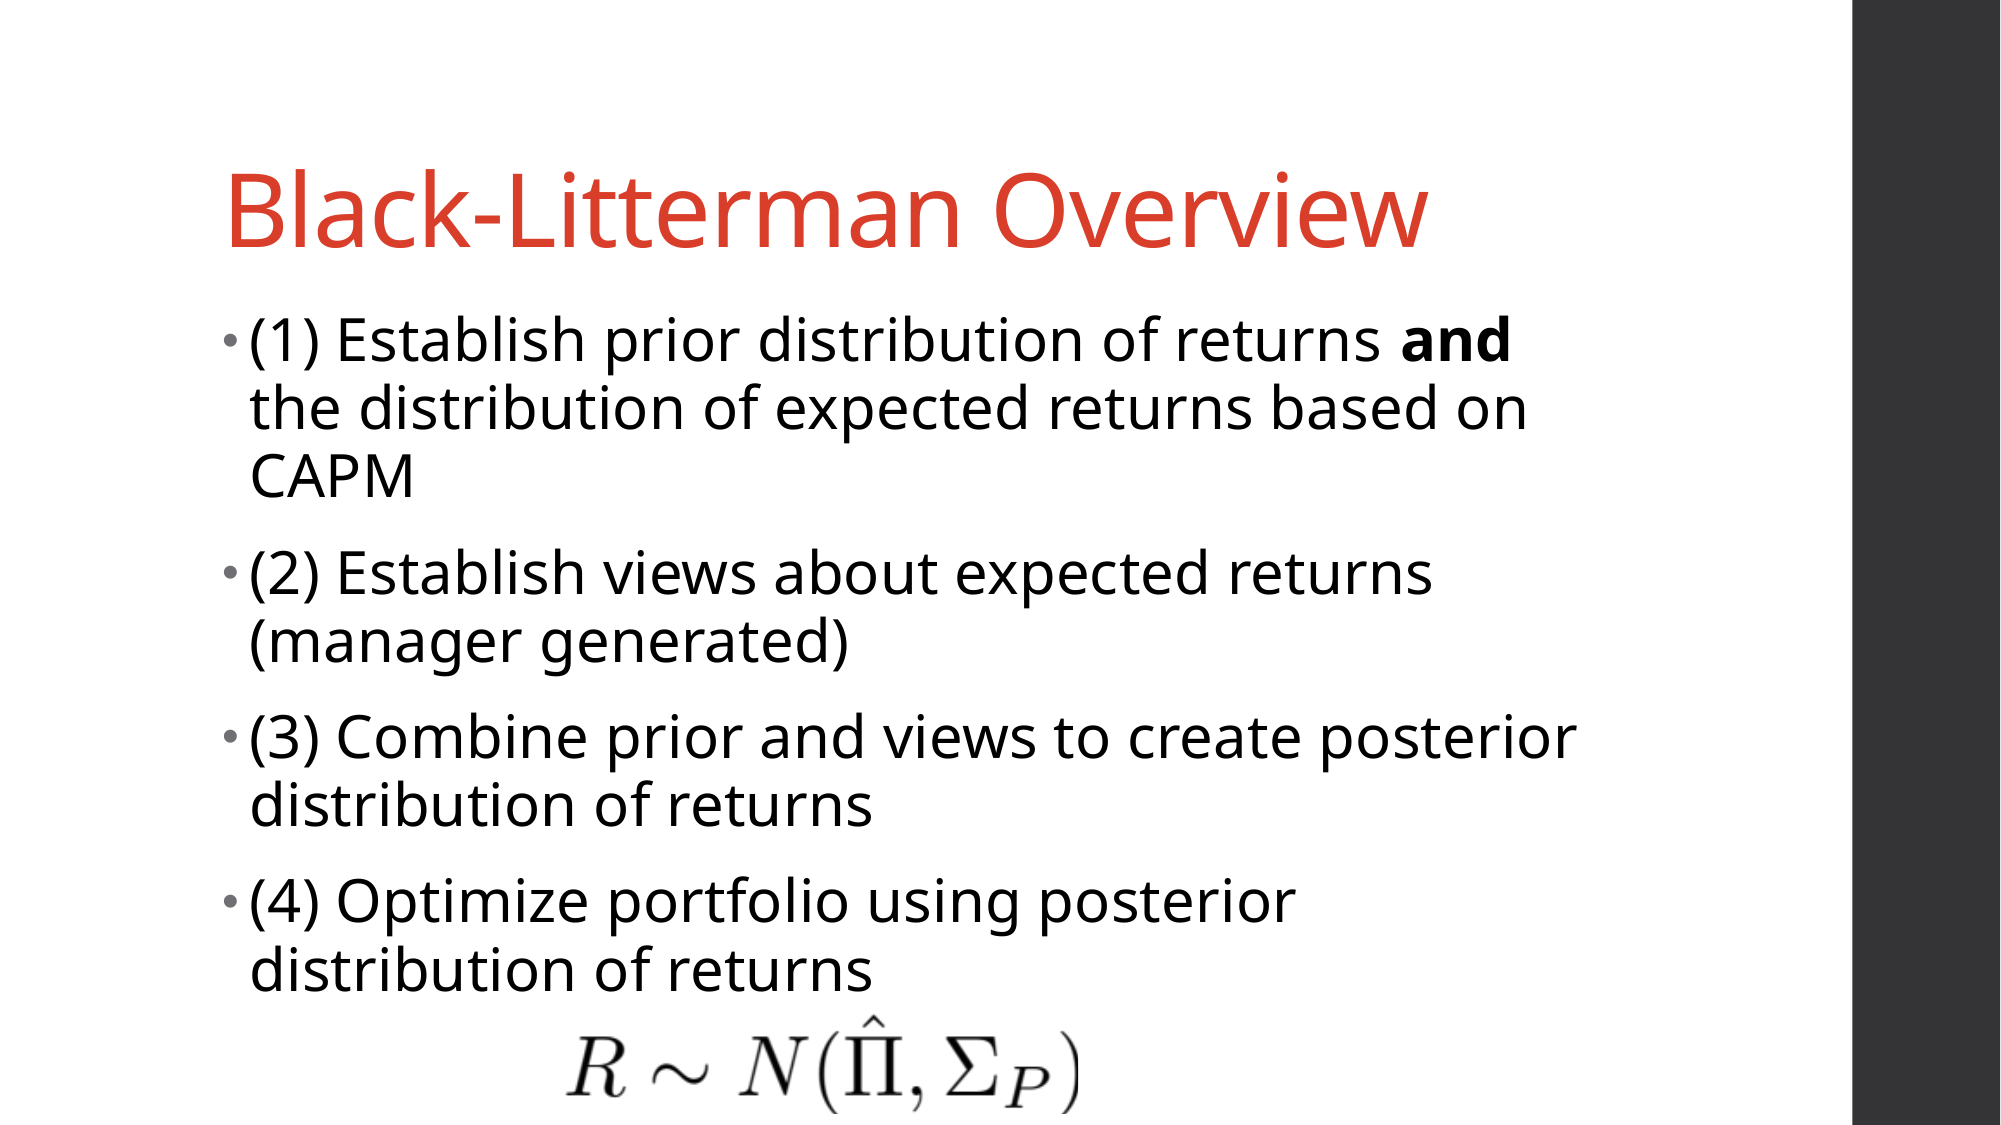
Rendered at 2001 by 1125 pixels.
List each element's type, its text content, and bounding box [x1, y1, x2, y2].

title Black-Litterman Overview [206, 60, 1797, 278]
list (1) Establish prior distribution of returns and the distribution of expected returns based on CAPM (2) Establish views about expected returns (manager generated) (3) Combine prior and views to create posterior distribution of returns (4) Optimize portfolio using posterior distribution of returns [206, 299, 1617, 1014]
picture [563, 1012, 1079, 1114]
